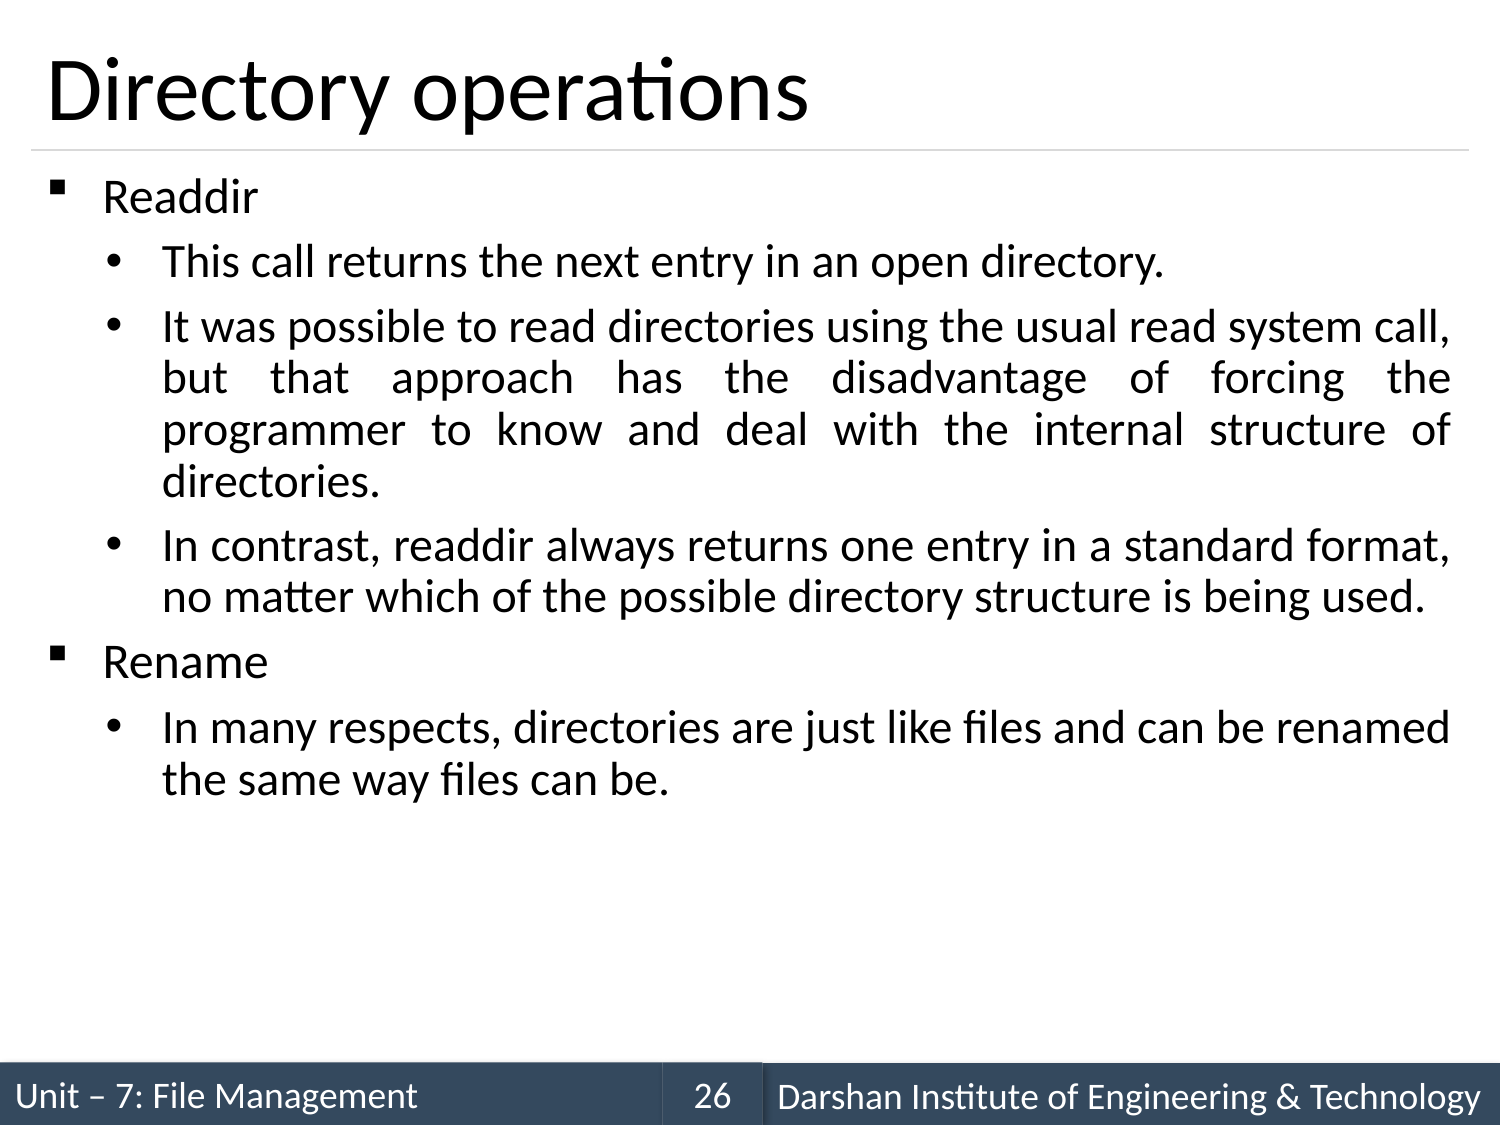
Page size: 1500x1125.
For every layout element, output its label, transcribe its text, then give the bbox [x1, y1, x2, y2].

list Readdir This call returns the next entry in an open directory. It was possible to read directories using the usual read system call, but that approach has the disadvantage of forcing the programmer to know and deal with the internal structure of directories. In contrast, readdir always returns one entry in a standard format, no matter which of the possible directory structure is being used. Rename In many respects, directories are just like files and can be renamed the same way files can be. [31, 162, 1469, 1038]
title Directory operations [31, 17, 1469, 150]
